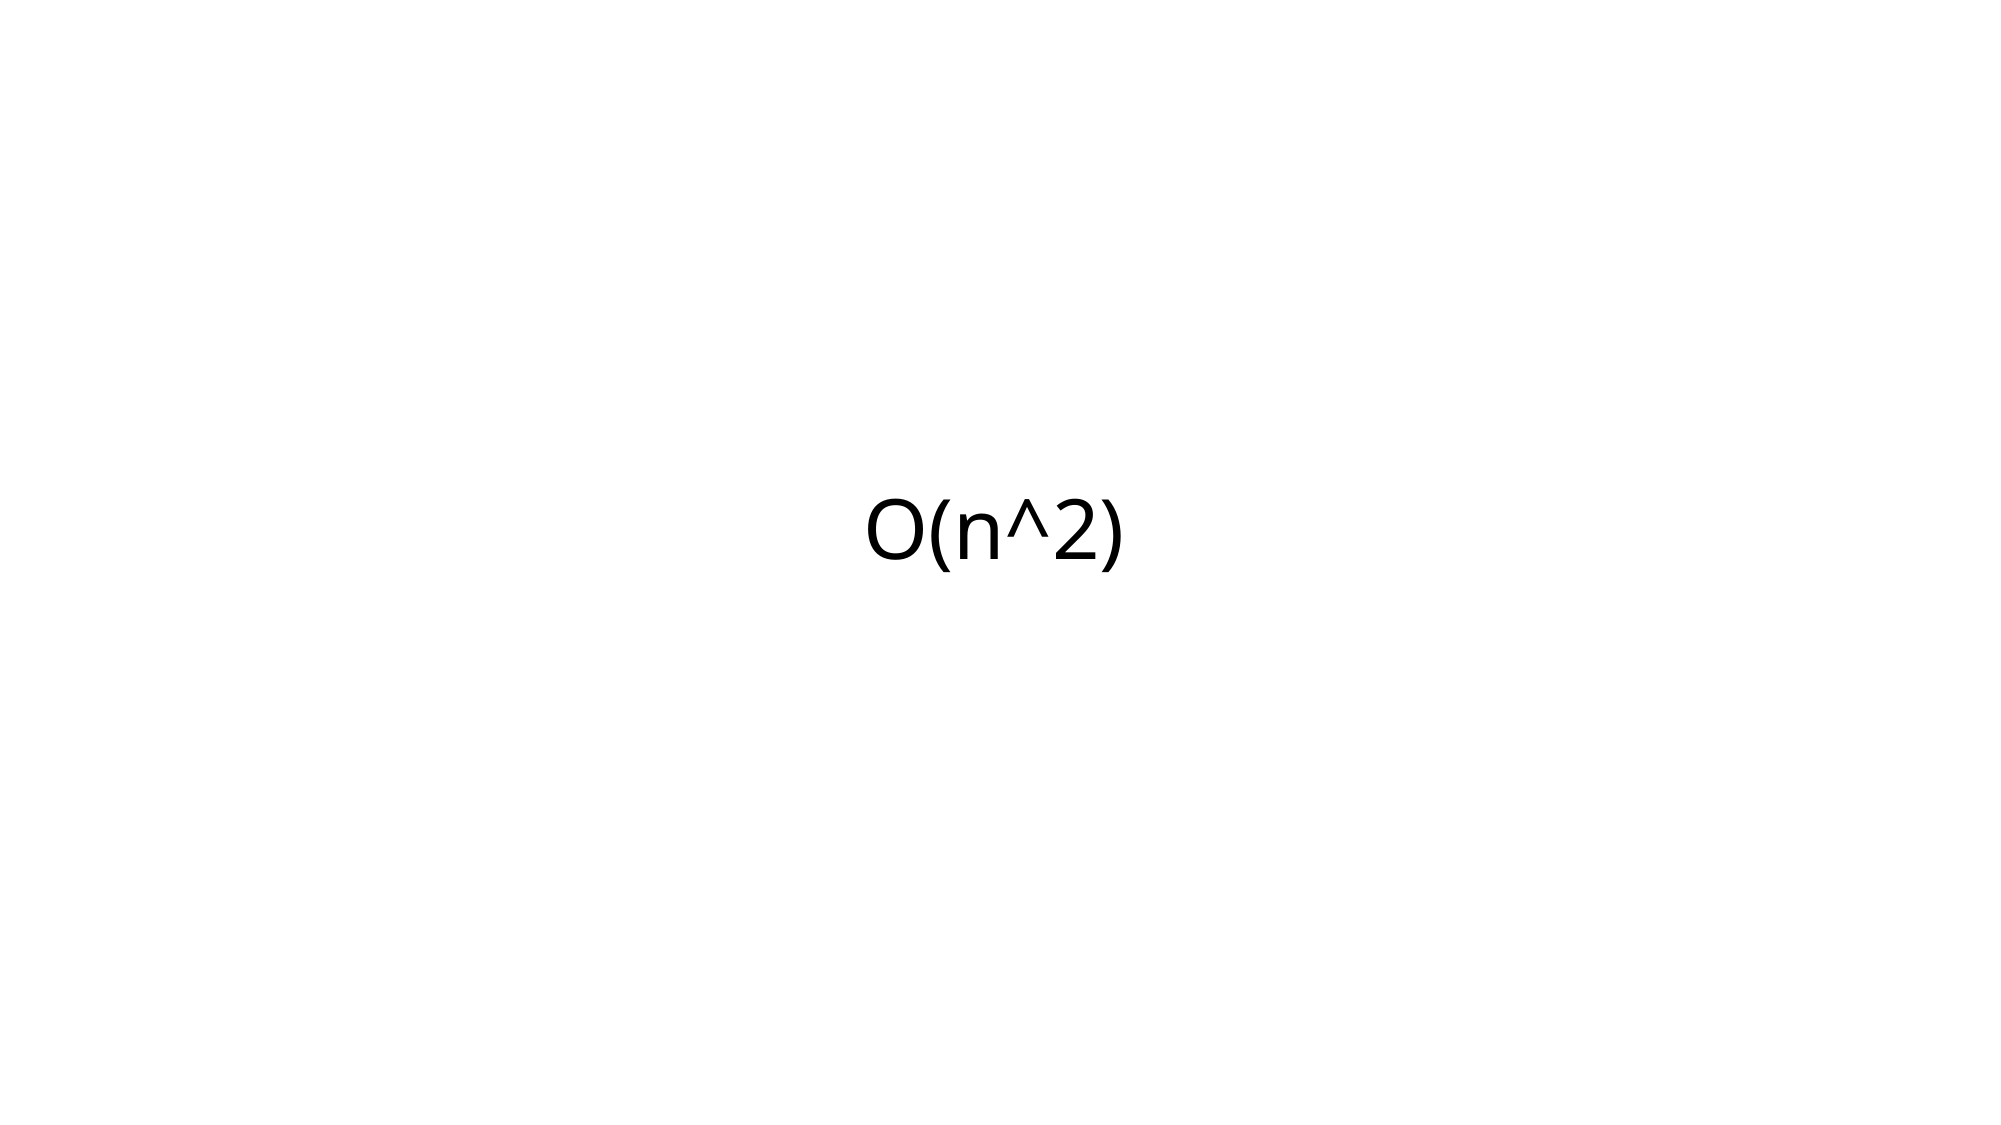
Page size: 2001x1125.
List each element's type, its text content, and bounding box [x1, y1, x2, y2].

text_box O(n^2) [316, 469, 1672, 584]
